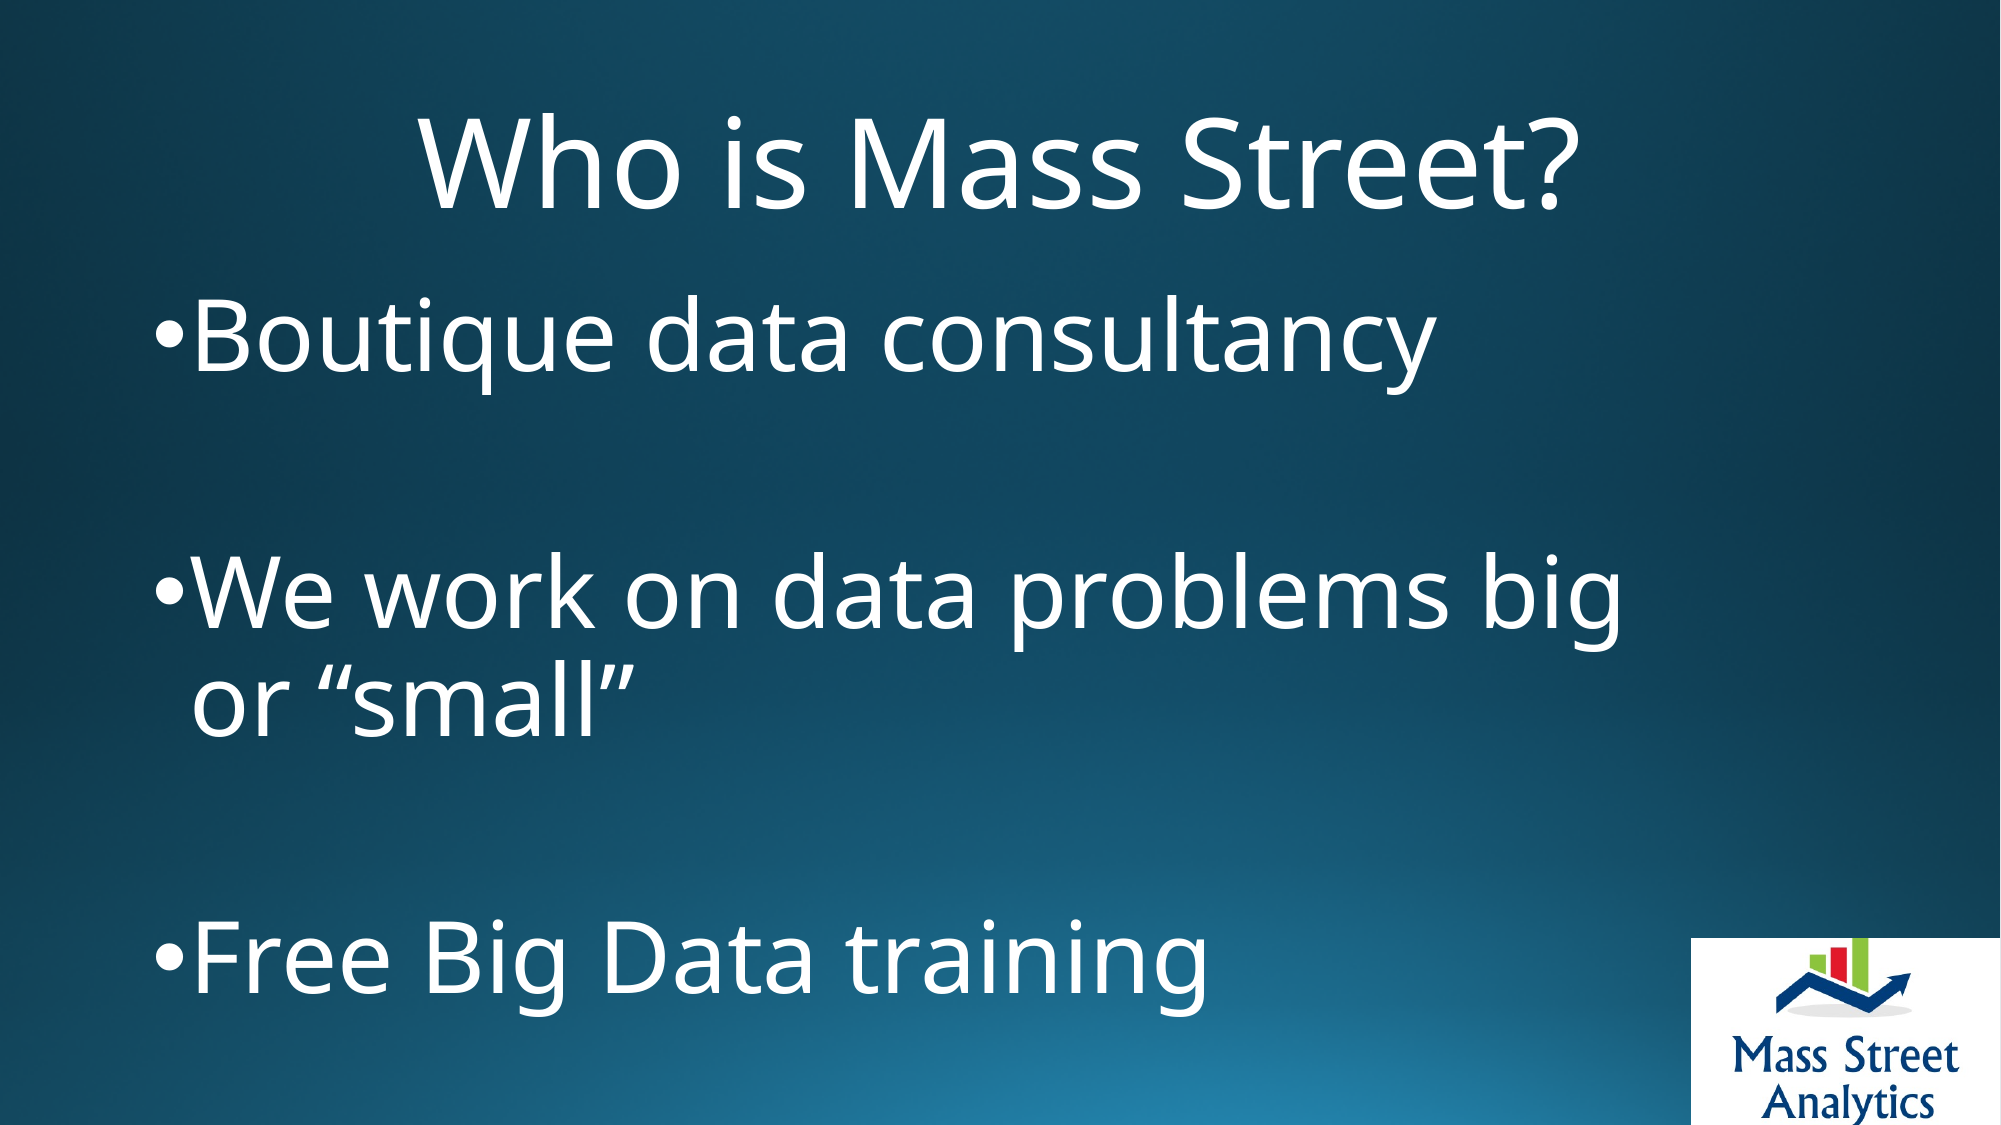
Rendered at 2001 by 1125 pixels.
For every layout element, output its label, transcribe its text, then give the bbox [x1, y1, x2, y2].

picture [0, 0, 2001, 1125]
title Who is Mass Street? [137, 59, 1863, 278]
list Boutique data consultancy We work on data problems big or “small” Free Big Data training [137, 277, 1735, 792]
